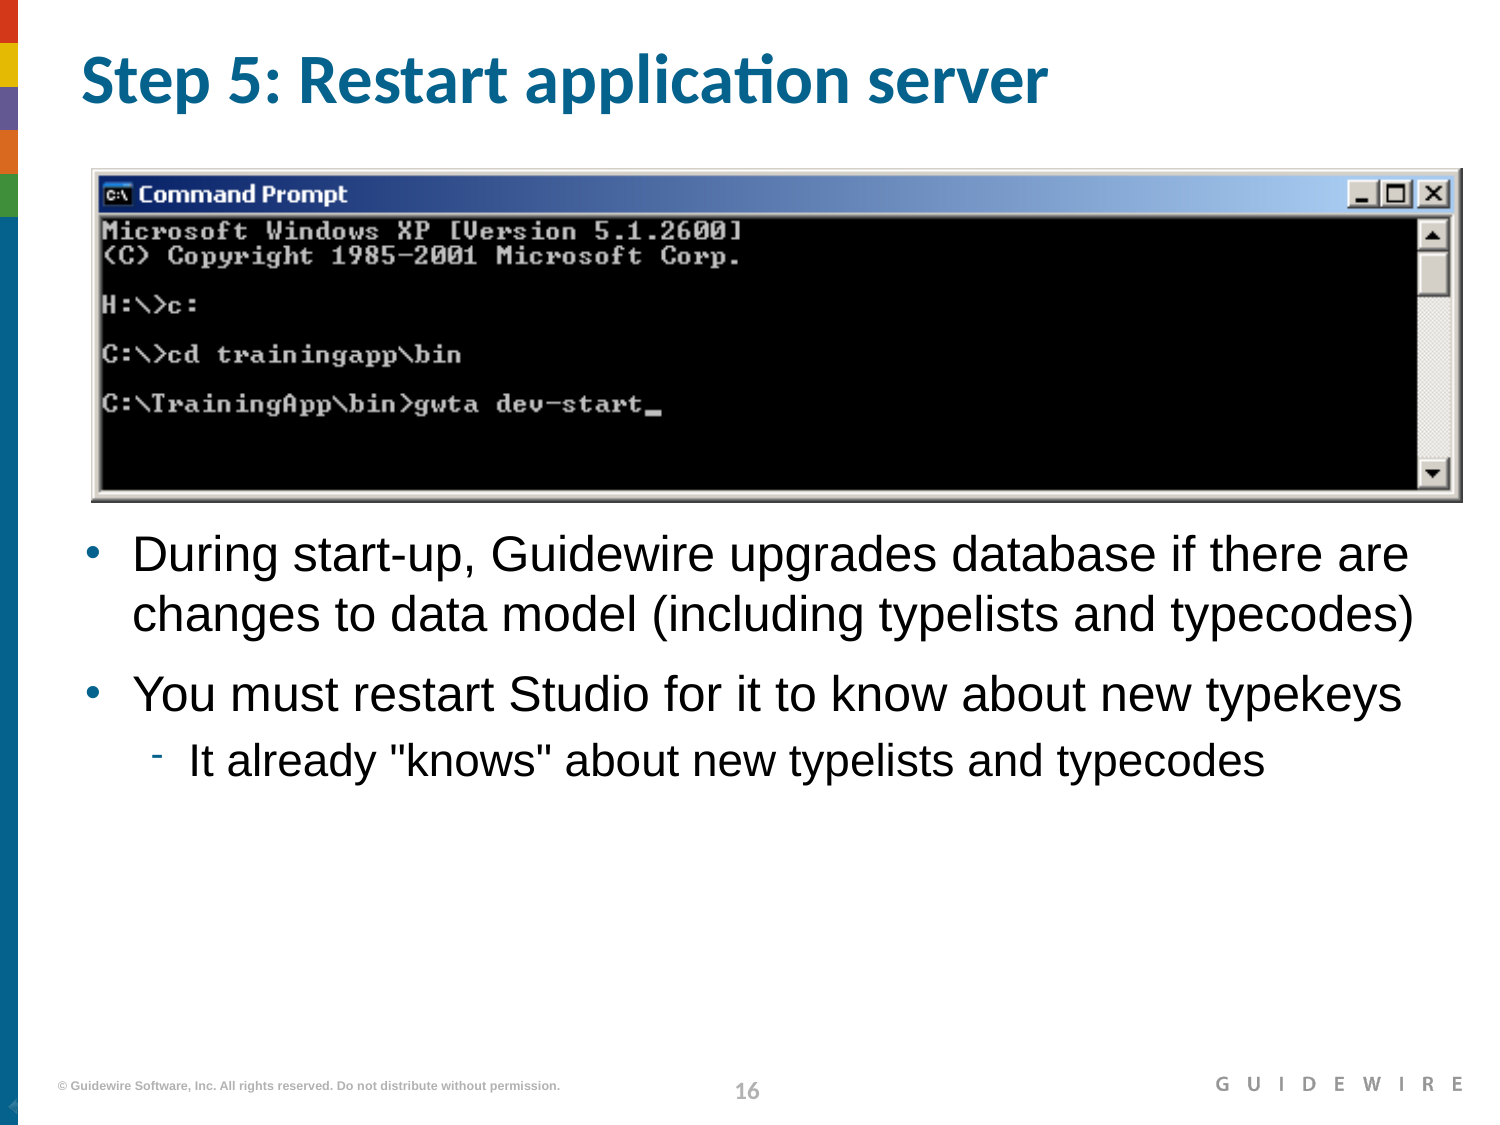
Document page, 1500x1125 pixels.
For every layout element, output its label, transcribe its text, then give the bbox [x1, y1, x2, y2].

picture [1215, 1073, 1480, 1096]
title Step 5: Restart application server [81, 19, 1446, 142]
picture [0, 0, 18, 216]
picture [10, 1101, 18, 1111]
picture [90, 167, 1463, 504]
list During start-up, Guidewire upgrades database if there are changes to data model (including typelists and typecodes) You must restart Studio for it to know about new typekeys It already "knows" about new typelists and typecodes [85, 521, 1450, 938]
